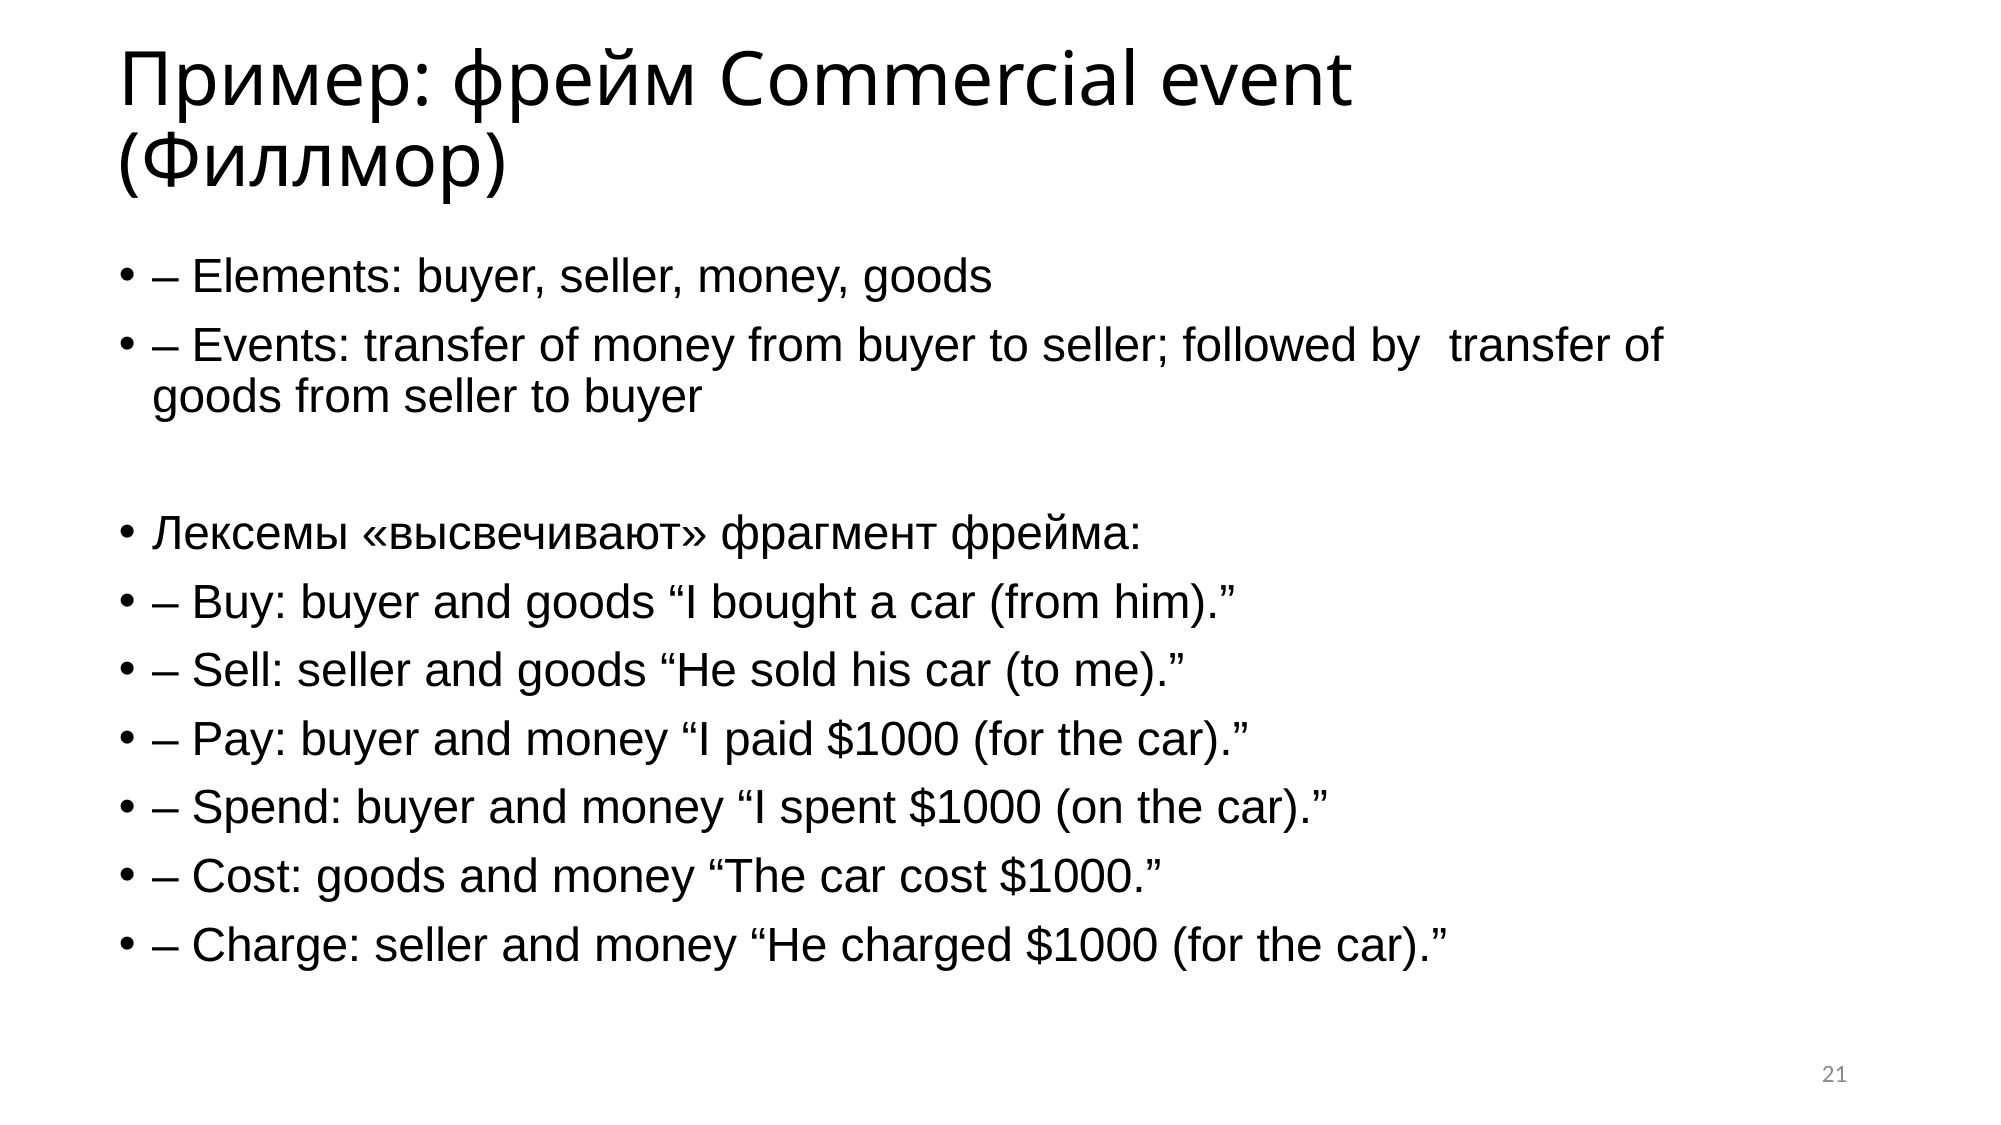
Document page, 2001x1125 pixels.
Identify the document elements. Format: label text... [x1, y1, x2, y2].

slide_number 21 [1412, 1042, 1863, 1103]
title Пример: фрейм Commercial event (Филлмор) [103, 28, 1650, 216]
list – Elements: buyer, seller, money, goods – Events: transfer of money from buyer to seller; followed by transfer of goods from seller to buyer Лексемы «высвечивают» фрагмент фрейма: – Buy: buyer and goods “I bought a car (from him).” – Sell: seller and goods “He sold his car (to me).” – Pay: buyer and money “I paid $1000 (for the car).” – Spend: buyer and money “I spent $1000 (on the car).” – Cost: goods and money “The car cost $1000.” – Charge: seller and money “He charged $1000 (for the car).” [103, 243, 1798, 987]
